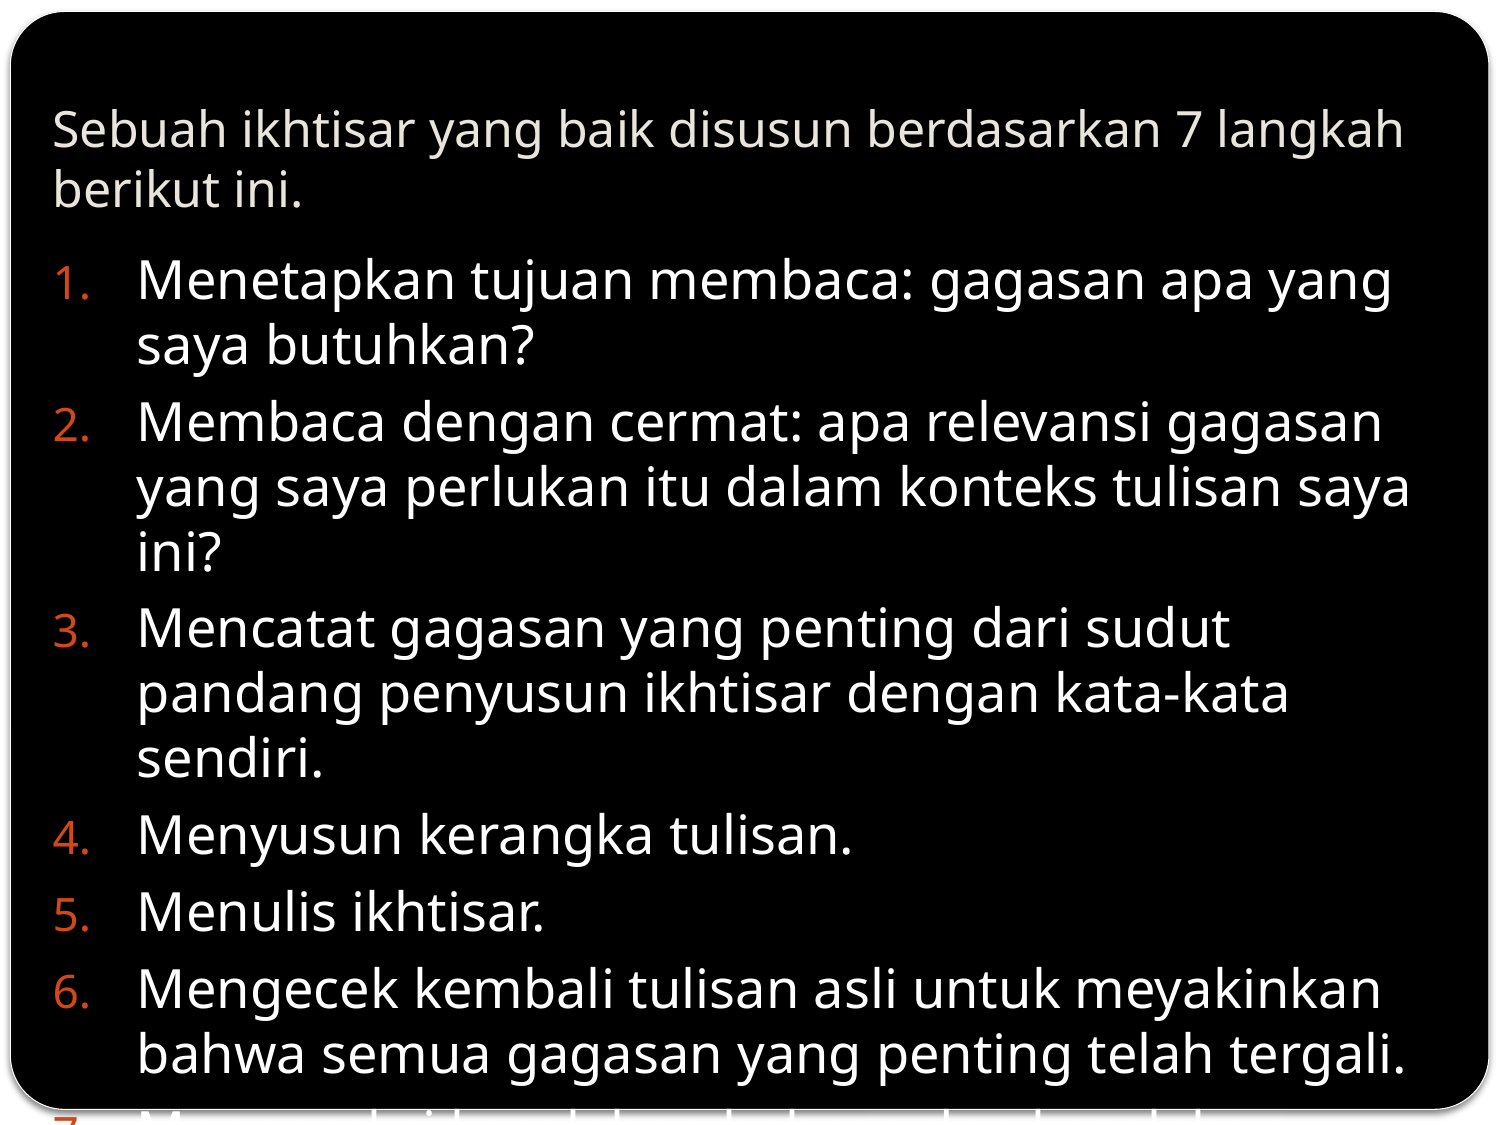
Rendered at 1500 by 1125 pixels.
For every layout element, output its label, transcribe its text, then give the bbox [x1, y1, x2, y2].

list Menetapkan tujuan membaca: gagasan apa yang saya butuhkan? Membaca dengan cermat: apa relevansi gagasan yang saya perlukan itu dalam konteks tulisan saya ini? Mencatat gagasan yang penting dari sudut pandang penyusun ikhtisar dengan kata-kata sendiri. Menyusun kerangka tulisan. Menulis ikhtisar. Mengecek kembali tulisan asli untuk meyakinkan bahwa semua gagasan yang penting telah tergali. Mengoreksi kesalahan bahasa dan kesalahan cetak. [37, 237, 1463, 988]
title Sebuah ikhtisar yang baik disusun berdasarkan 7 langkah berikut ini. [37, 44, 1451, 233]
